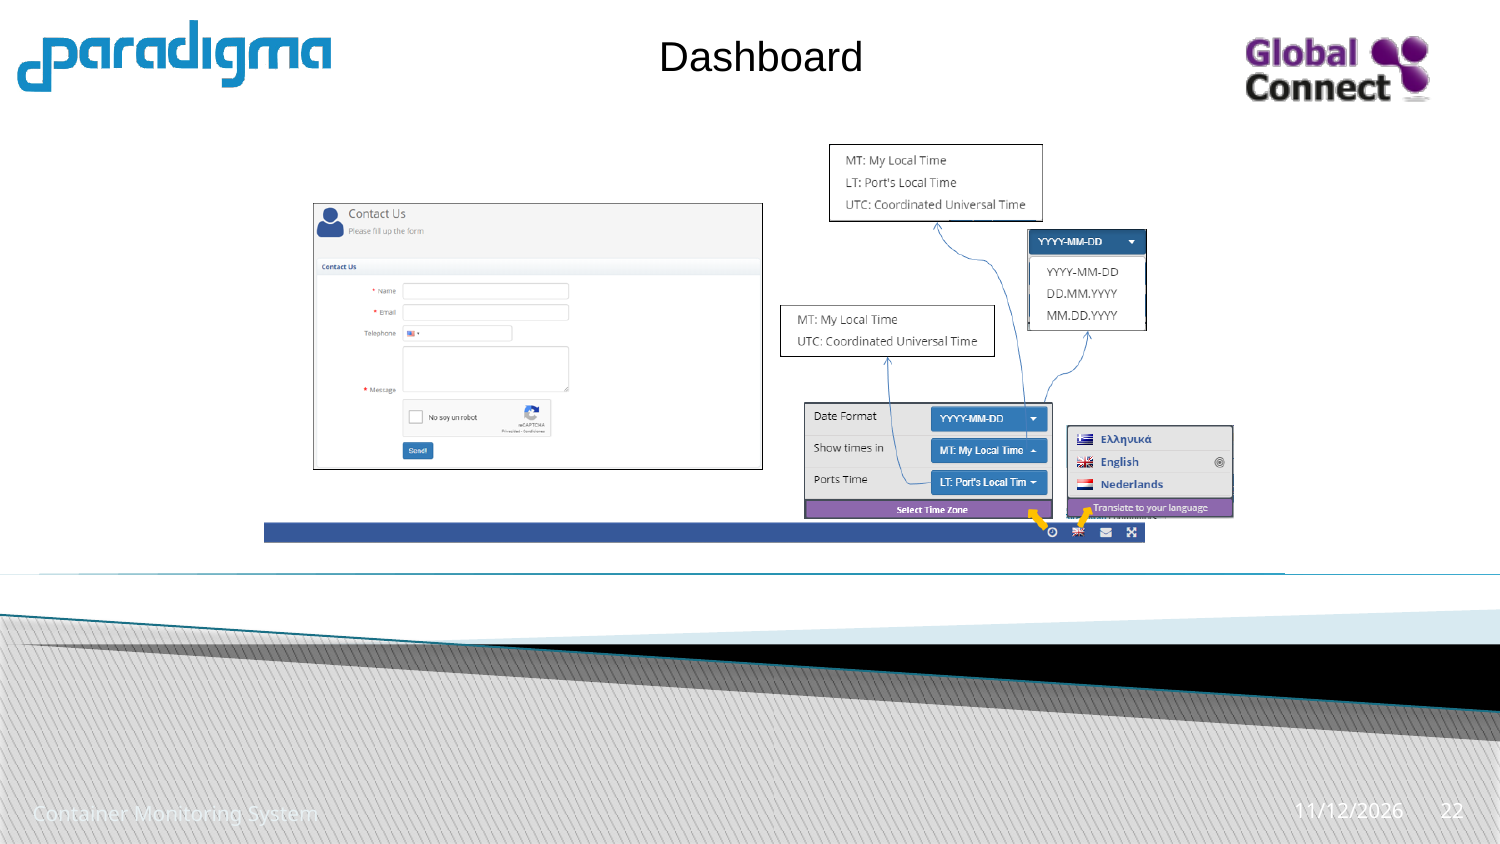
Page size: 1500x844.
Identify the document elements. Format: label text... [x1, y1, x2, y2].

picture [263, 138, 1239, 544]
picture [1233, 23, 1447, 114]
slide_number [1103, 788, 1418, 834]
picture [5, 644, 1500, 742]
slide_number 22 [1418, 788, 1479, 834]
footer Container Monitoring System [17, 788, 404, 834]
text_box Dashboard [457, 22, 1065, 88]
picture [17, 19, 331, 92]
